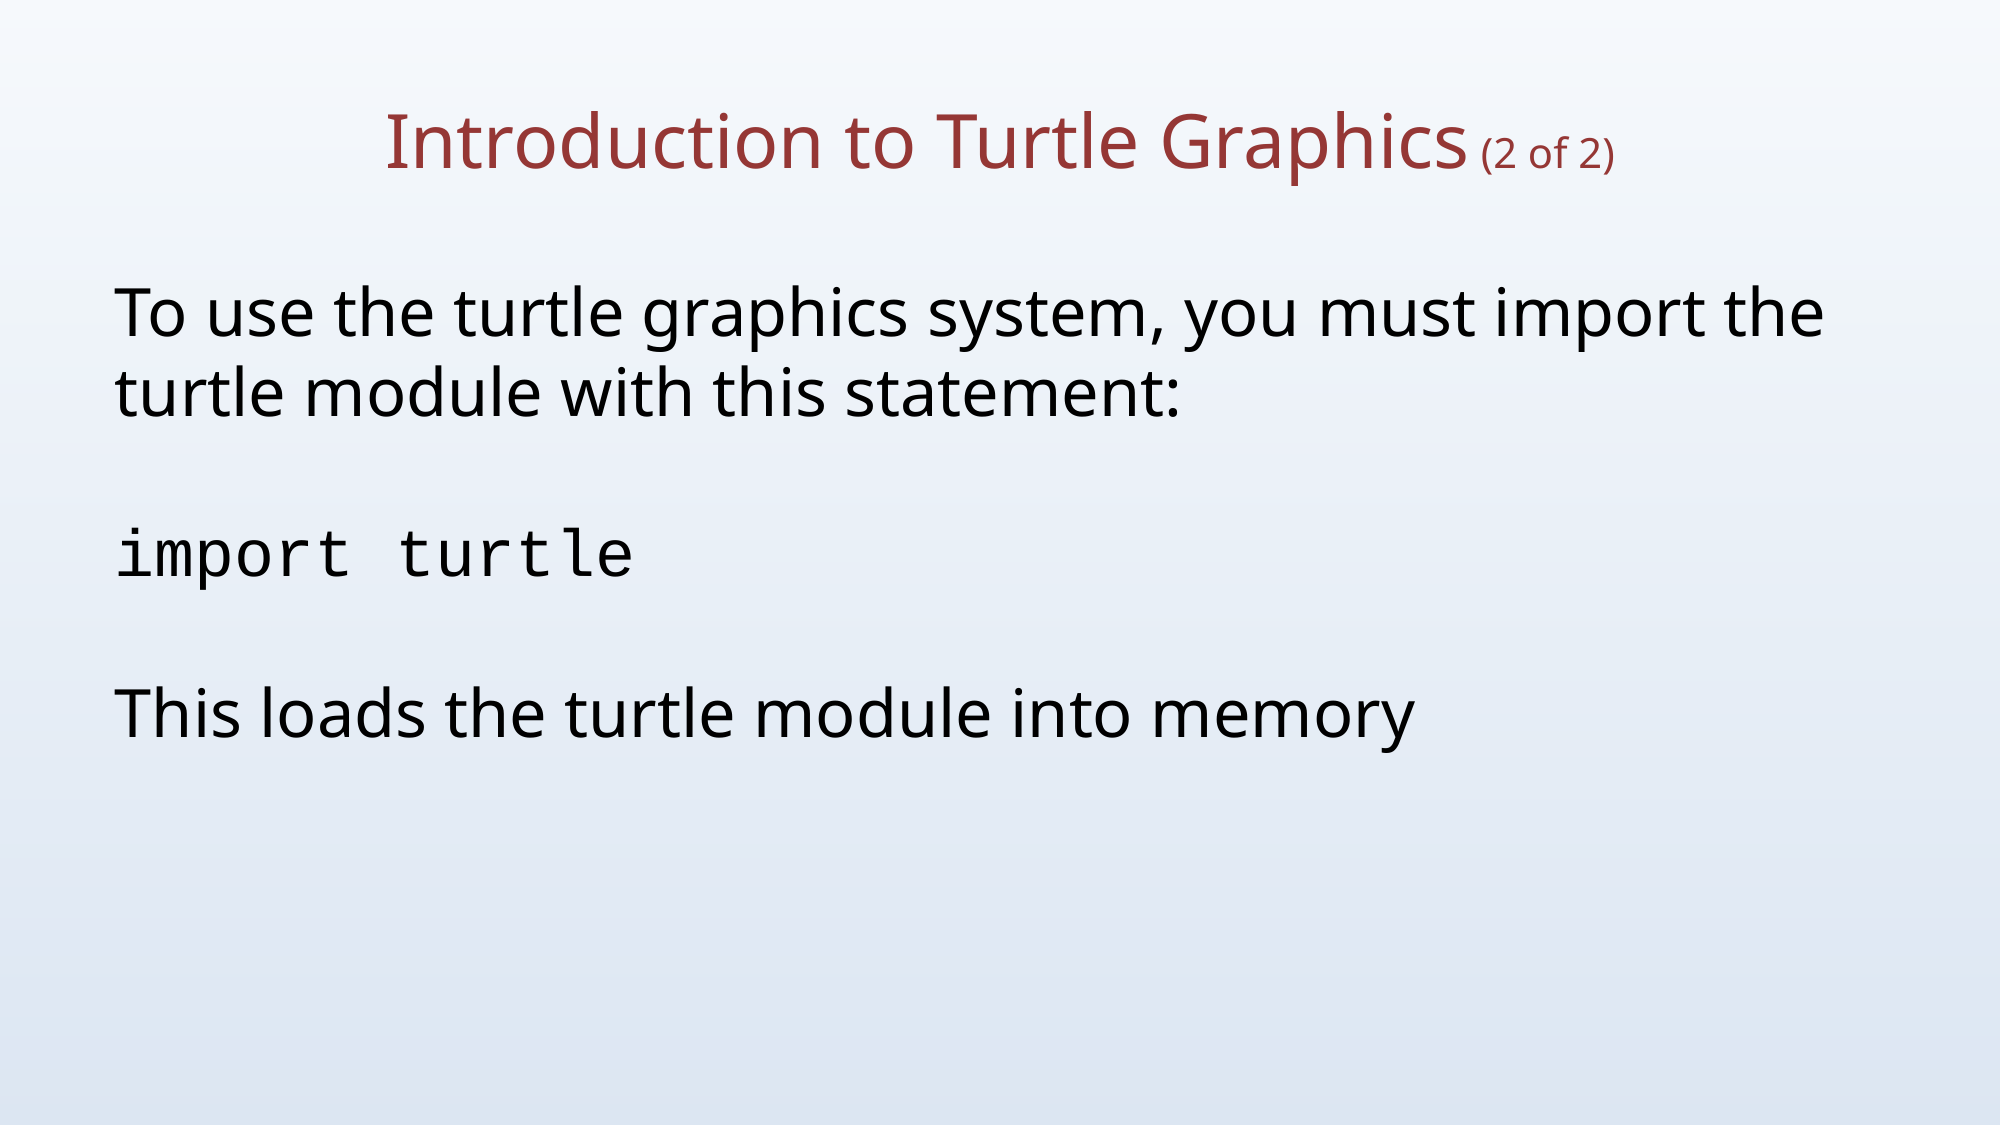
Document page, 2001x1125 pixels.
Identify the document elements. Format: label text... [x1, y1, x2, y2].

title Introduction to Turtle Graphics (2 of 2) [99, 45, 1900, 233]
list To use the turtle graphics system, you must import the turtle module with this statement: import turtle This loads the turtle module into memory [99, 262, 1900, 1005]
